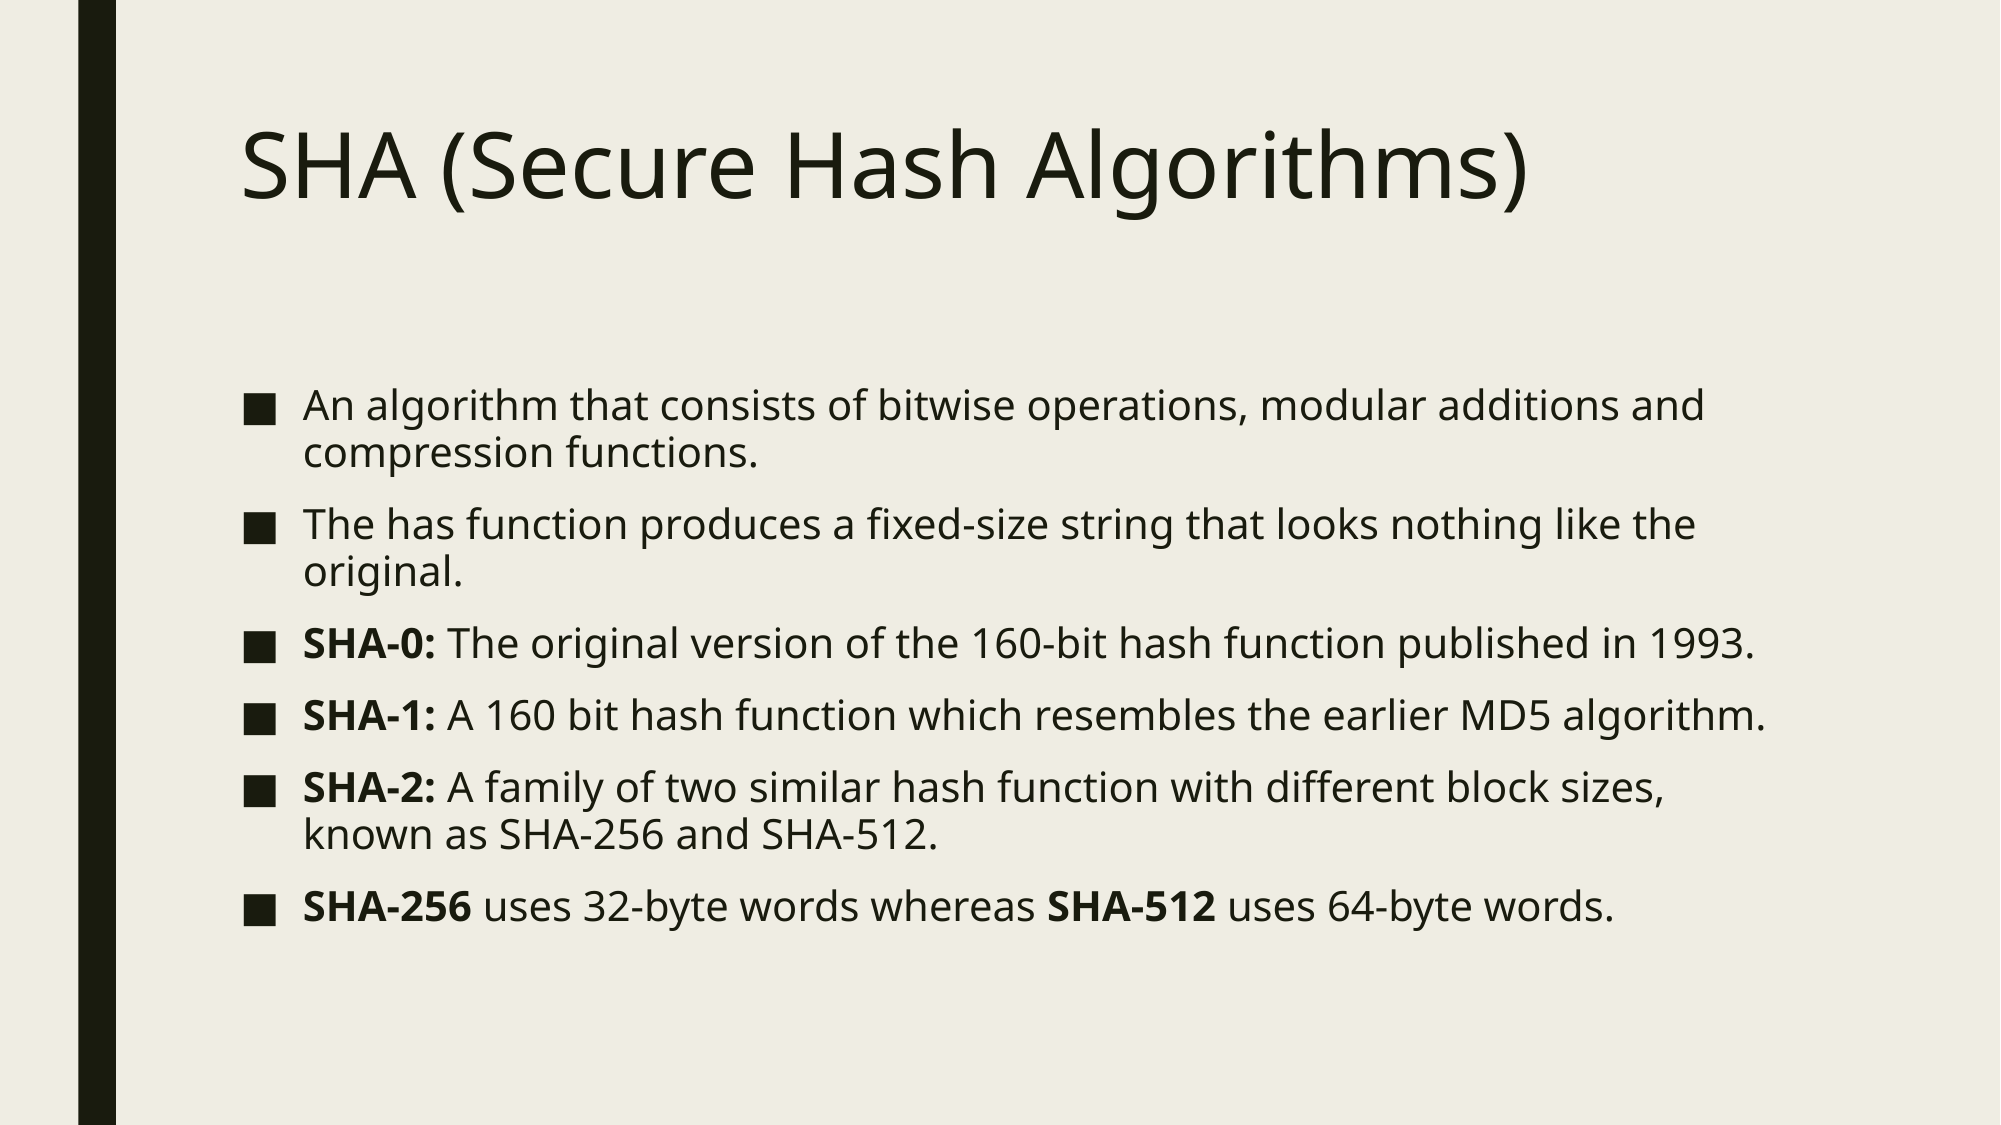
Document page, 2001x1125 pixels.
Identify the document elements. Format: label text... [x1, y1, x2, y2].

title SHA (Secure Hash Algorithms) [225, 112, 1800, 357]
list An algorithm that consists of bitwise operations, modular additions and compression functions. The has function produces a fixed-size string that looks nothing like the original. SHA-0: The original version of the 160-bit hash function published in 1993. SHA-1: A 160 bit hash function which resembles the earlier MD5 algorithm. SHA-2: A family of two similar hash function with different block sizes, known as SHA-256 and SHA-512. SHA-256 uses 32-byte words whereas SHA-512 uses 64-byte words. [225, 375, 1800, 963]
